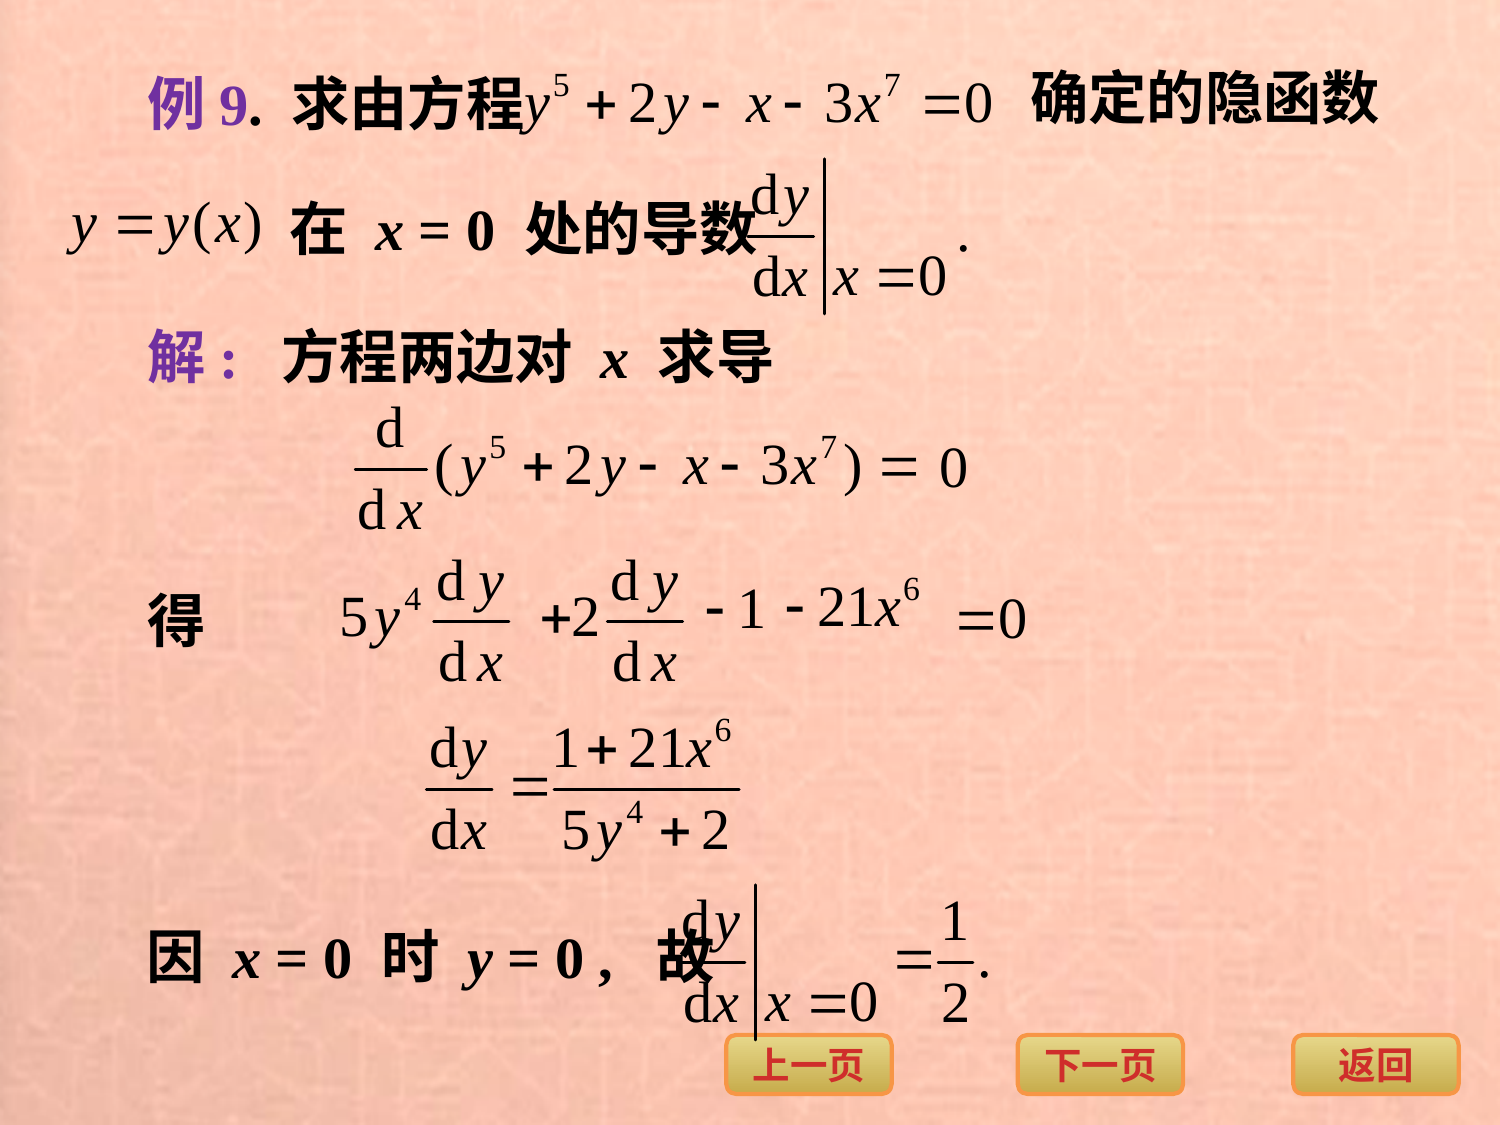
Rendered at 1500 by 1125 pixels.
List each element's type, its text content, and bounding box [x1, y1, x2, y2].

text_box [536, 550, 691, 689]
picture [0, 0, 1500, 1125]
text_box 例9. 求由方程 [132, 59, 583, 147]
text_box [515, 65, 1000, 142]
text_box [782, 569, 931, 646]
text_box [338, 550, 516, 689]
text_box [674, 878, 992, 1046]
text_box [350, 398, 914, 550]
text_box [743, 152, 974, 320]
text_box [937, 441, 974, 507]
text_box 解: 方程两边对 x 求导 [132, 312, 895, 398]
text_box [701, 582, 767, 648]
text_box 得 [132, 576, 308, 662]
text_box 在 x = 0 处的导数 [274, 184, 738, 270]
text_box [363, 710, 764, 869]
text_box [62, 196, 268, 262]
text_box 因 x = 0 时 y = 0 , 故 [132, 912, 669, 998]
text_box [950, 592, 1045, 647]
text_box 确定的隐函数 [1015, 54, 1395, 139]
